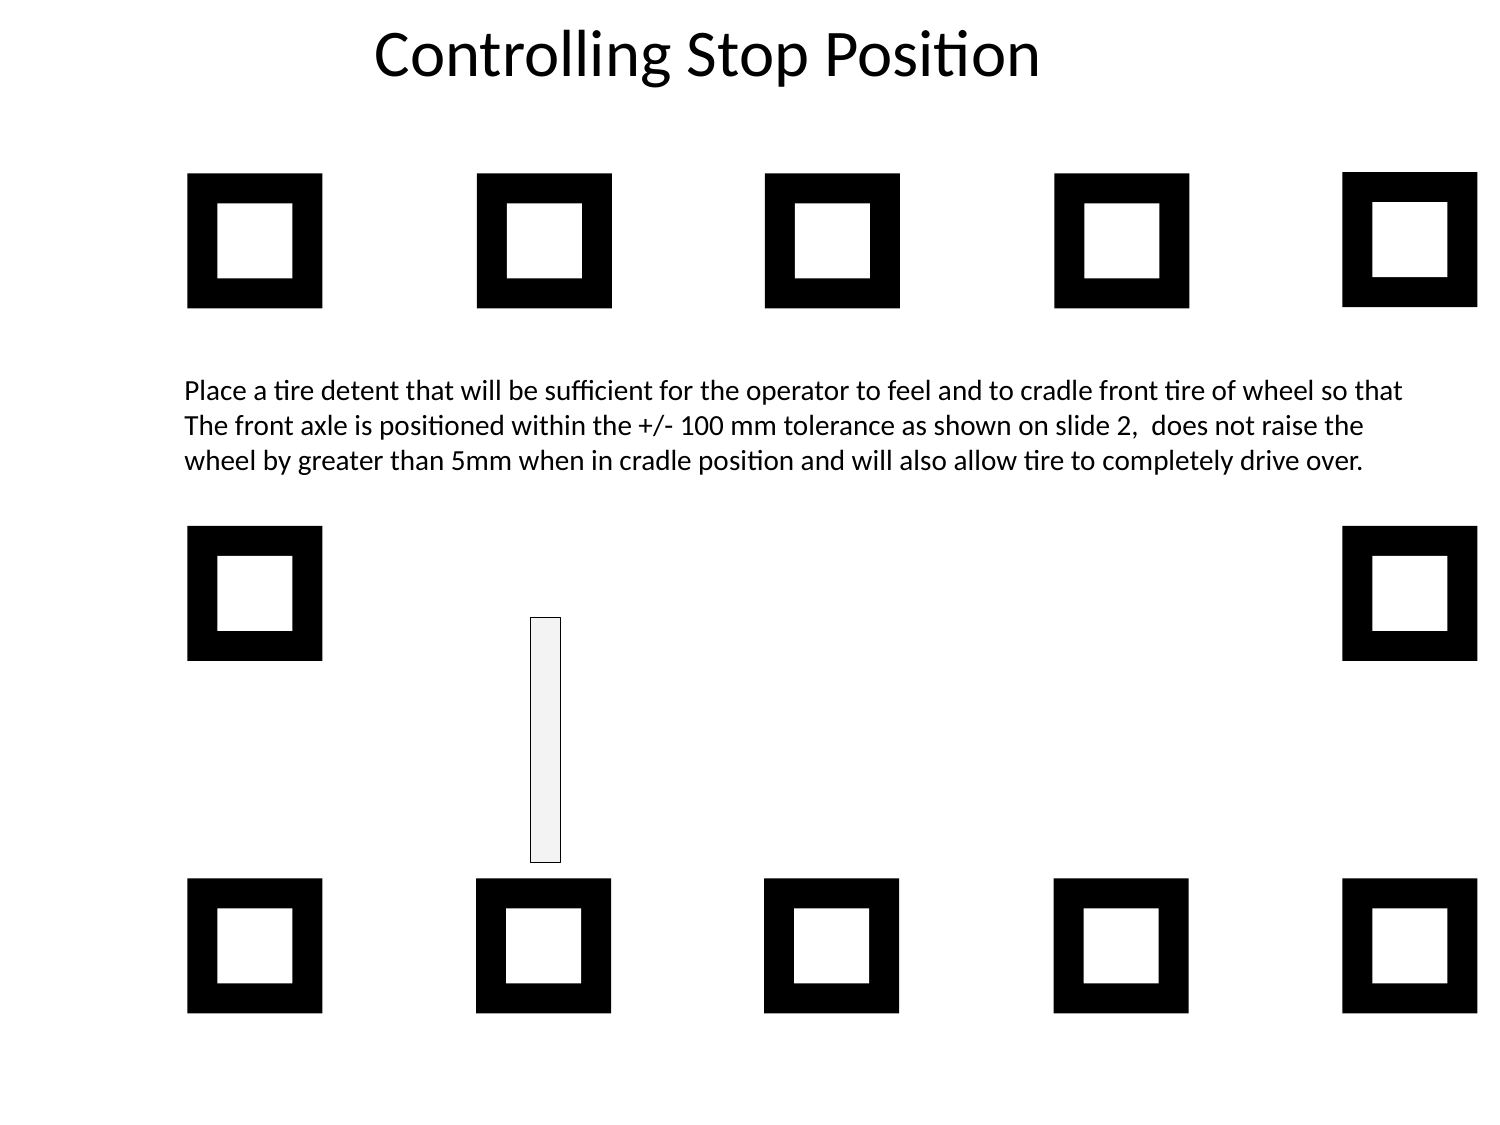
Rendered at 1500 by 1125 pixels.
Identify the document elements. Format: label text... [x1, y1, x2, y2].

text_box Controlling Stop Position [360, 2, 1058, 98]
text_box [57, 149, 1500, 1086]
